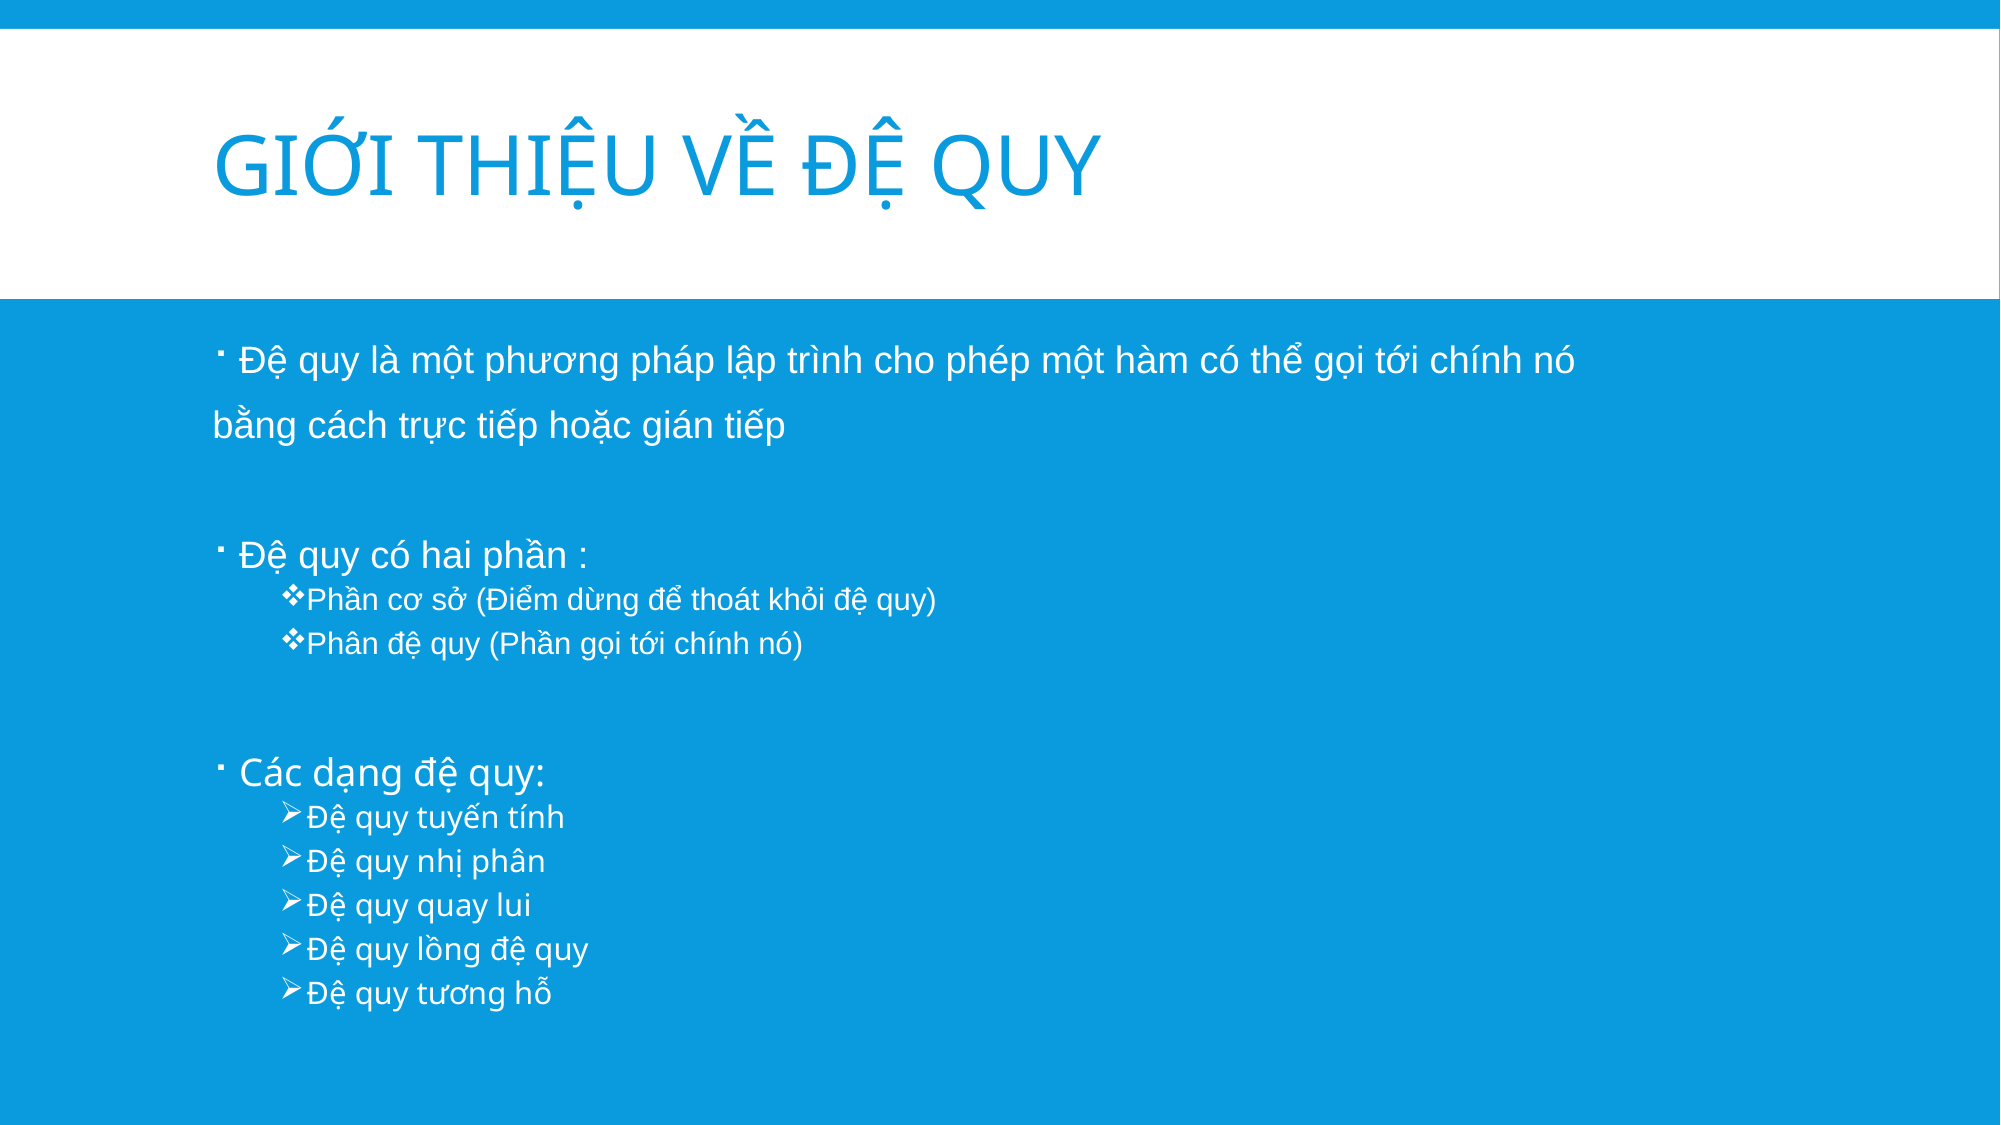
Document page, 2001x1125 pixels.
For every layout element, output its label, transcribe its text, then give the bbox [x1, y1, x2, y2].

title GIỚI THIỆU VỀ ĐỆ QUY [197, 46, 1803, 295]
list Đệ quy là một phương pháp lập trình cho phép một hàm có thể gọi tới chính nó bằng cách trực tiếp hoặc gián tiếp Đệ quy có hai phần : Phần cơ sở (Điểm dừng để thoát khỏi đệ quy) Phân đệ quy (Phần gọi tới chính nó) Các dạng đệ quy: Đệ quy tuyến tính Đệ quy nhị phân Đệ quy quay lui Đệ quy lồng đệ quy Đệ quy tương hỗ [197, 333, 1803, 1024]
